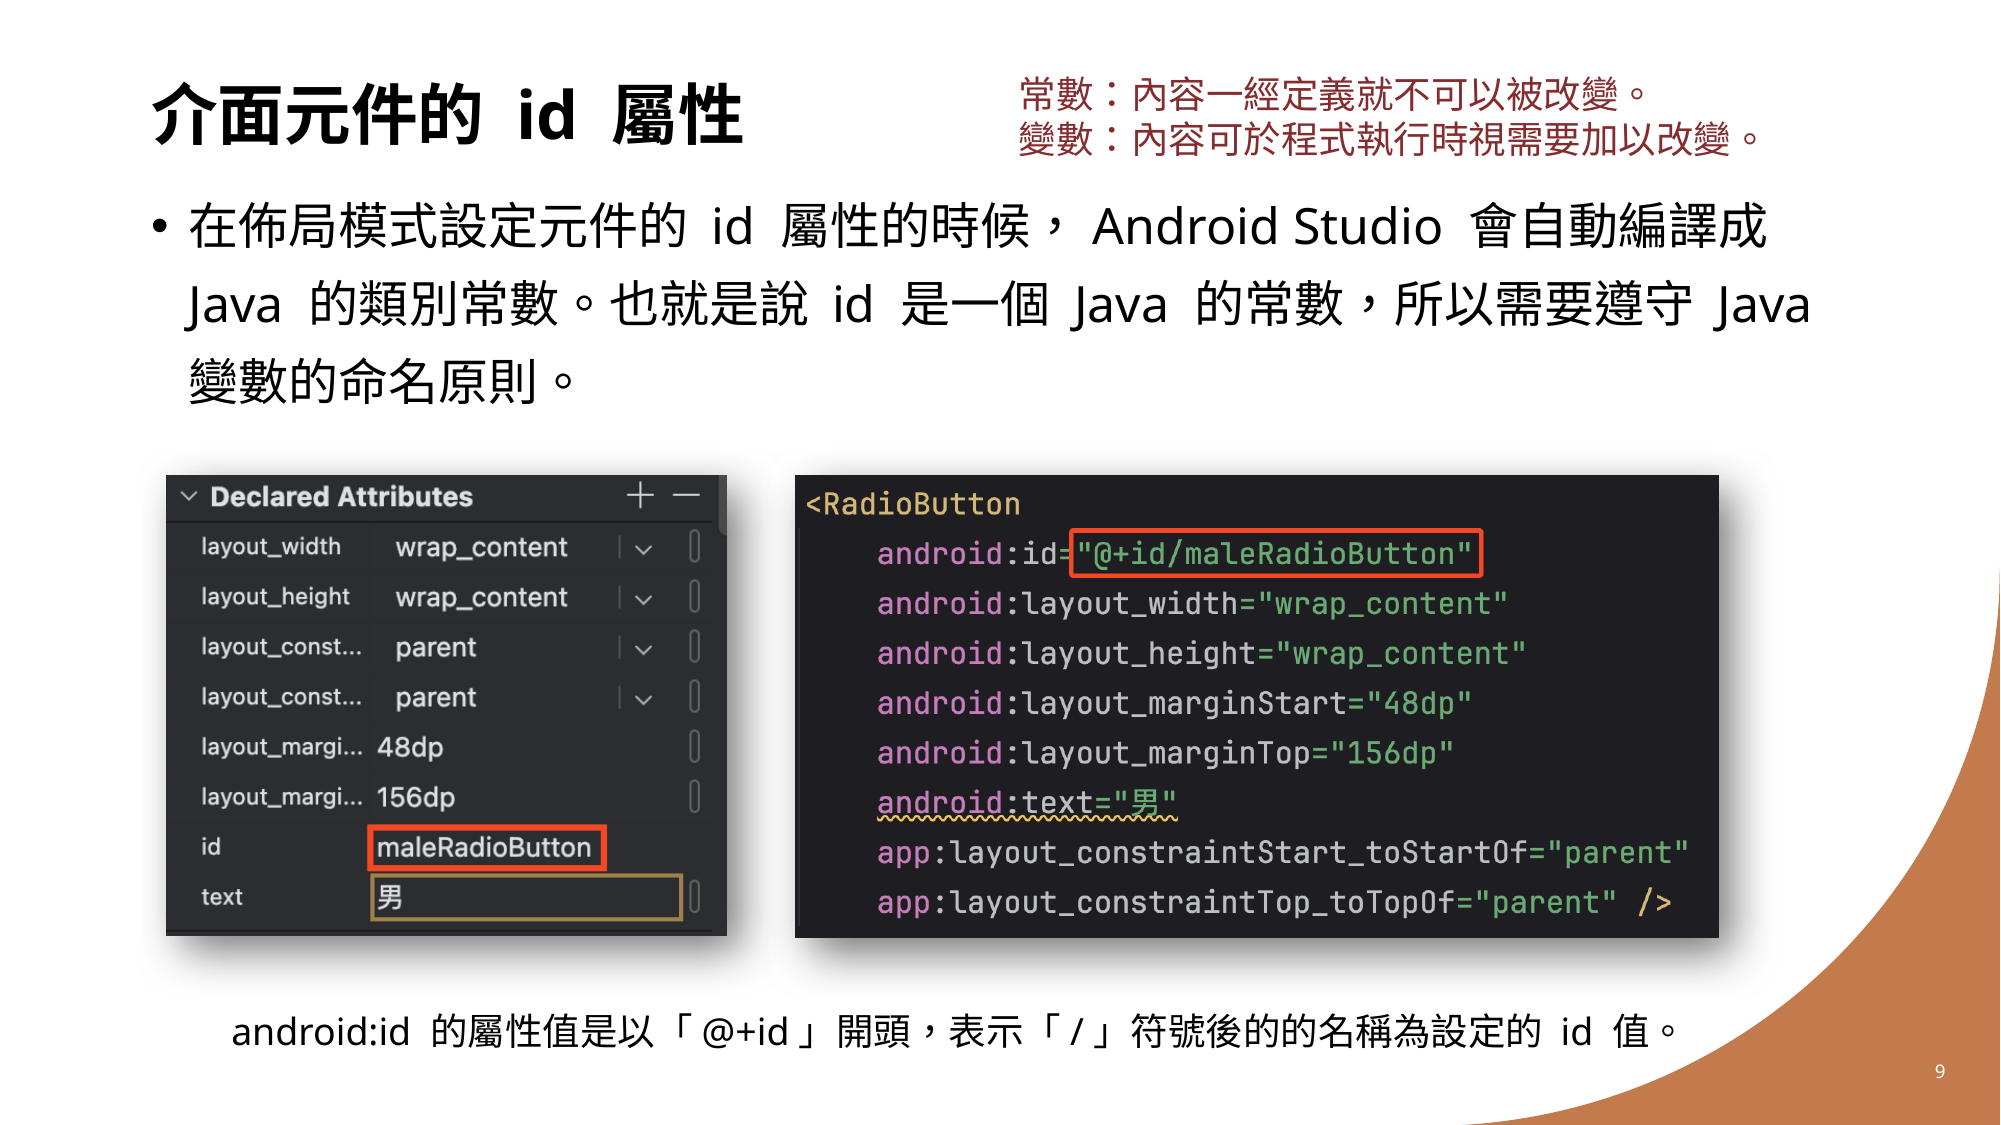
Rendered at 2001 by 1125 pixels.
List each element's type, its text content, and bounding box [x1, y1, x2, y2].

slide_number 9 [1893, 1042, 1961, 1103]
list 在佈局模式設定元件的 id 屬性的時候，Android Studio 會自動編譯成 Java 的類別常數。也就是說 id 是一個 Java 的常數，所以需要遵守 Java 變數的命名原則。 [136, 169, 1834, 956]
text_box android:id 的屬性值是以「@+id」開頭，表示「/」符號後的的名稱為設定的 id 值。 [216, 1000, 1702, 1061]
title 介面元件的 id 屬性 [136, 57, 1834, 161]
picture [166, 475, 727, 936]
picture [795, 475, 1719, 939]
text_box 常數：內容一經定義就不可以被改變。 變數：內容可於程式執行時視需要加以改變。 [1003, 63, 1784, 169]
